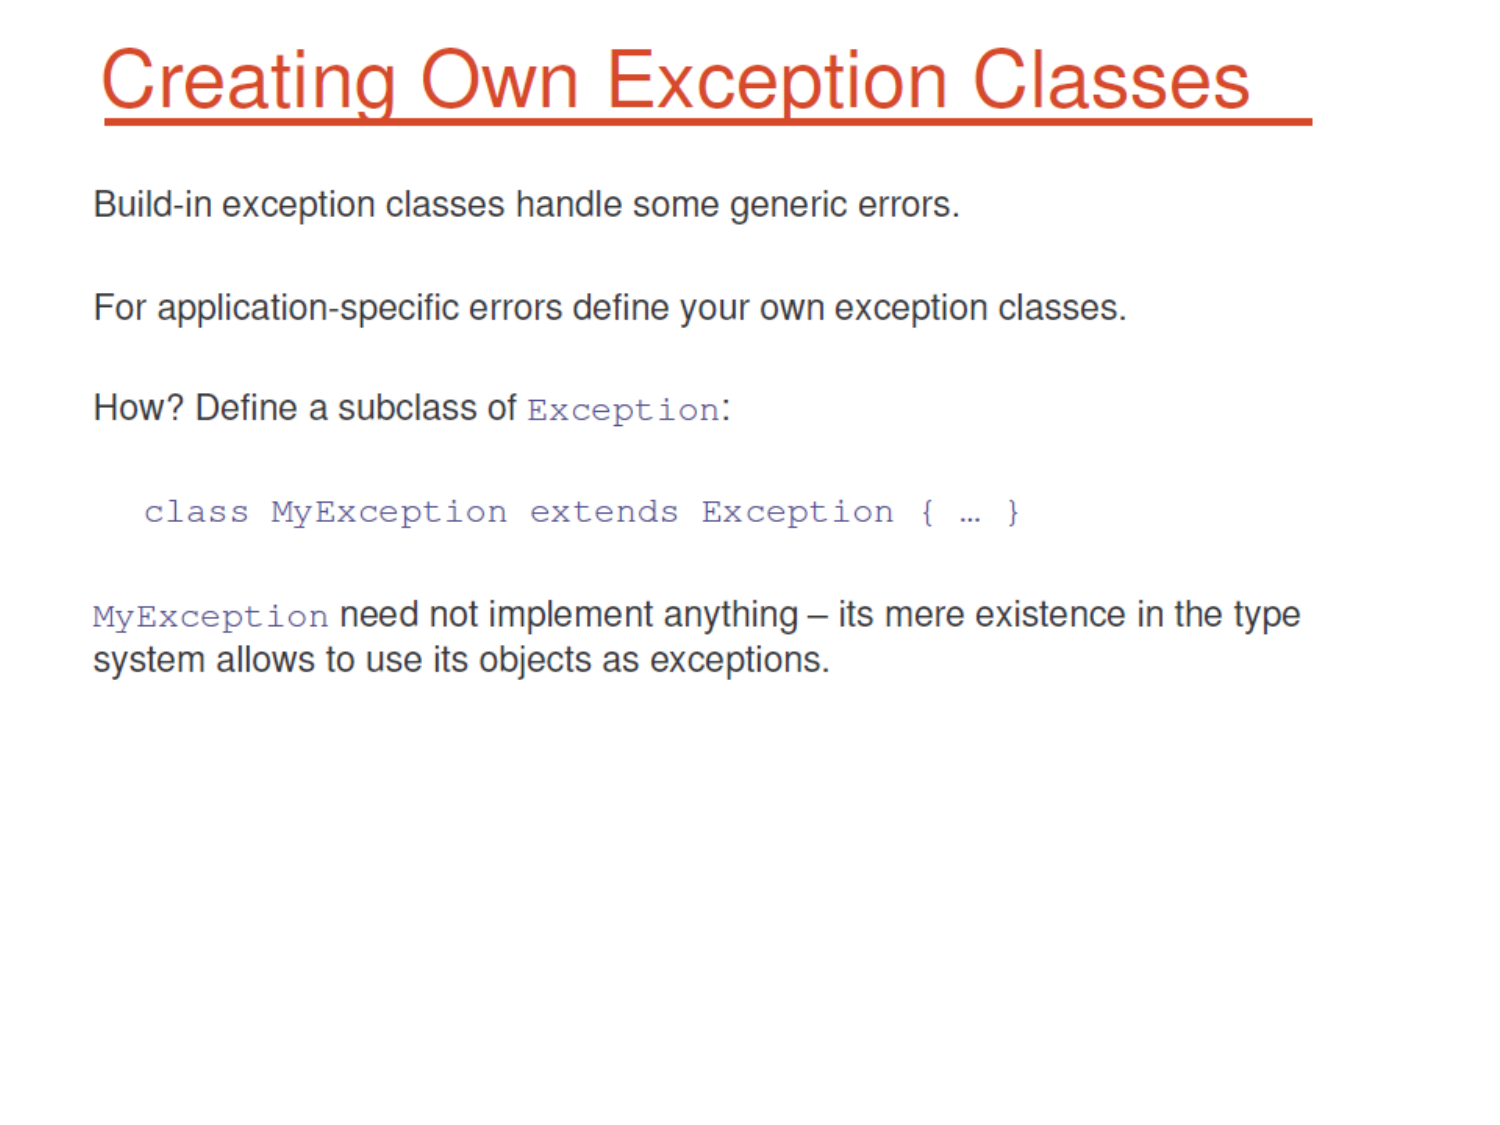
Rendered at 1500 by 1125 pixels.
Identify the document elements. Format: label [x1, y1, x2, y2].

picture [74, 37, 1355, 716]
